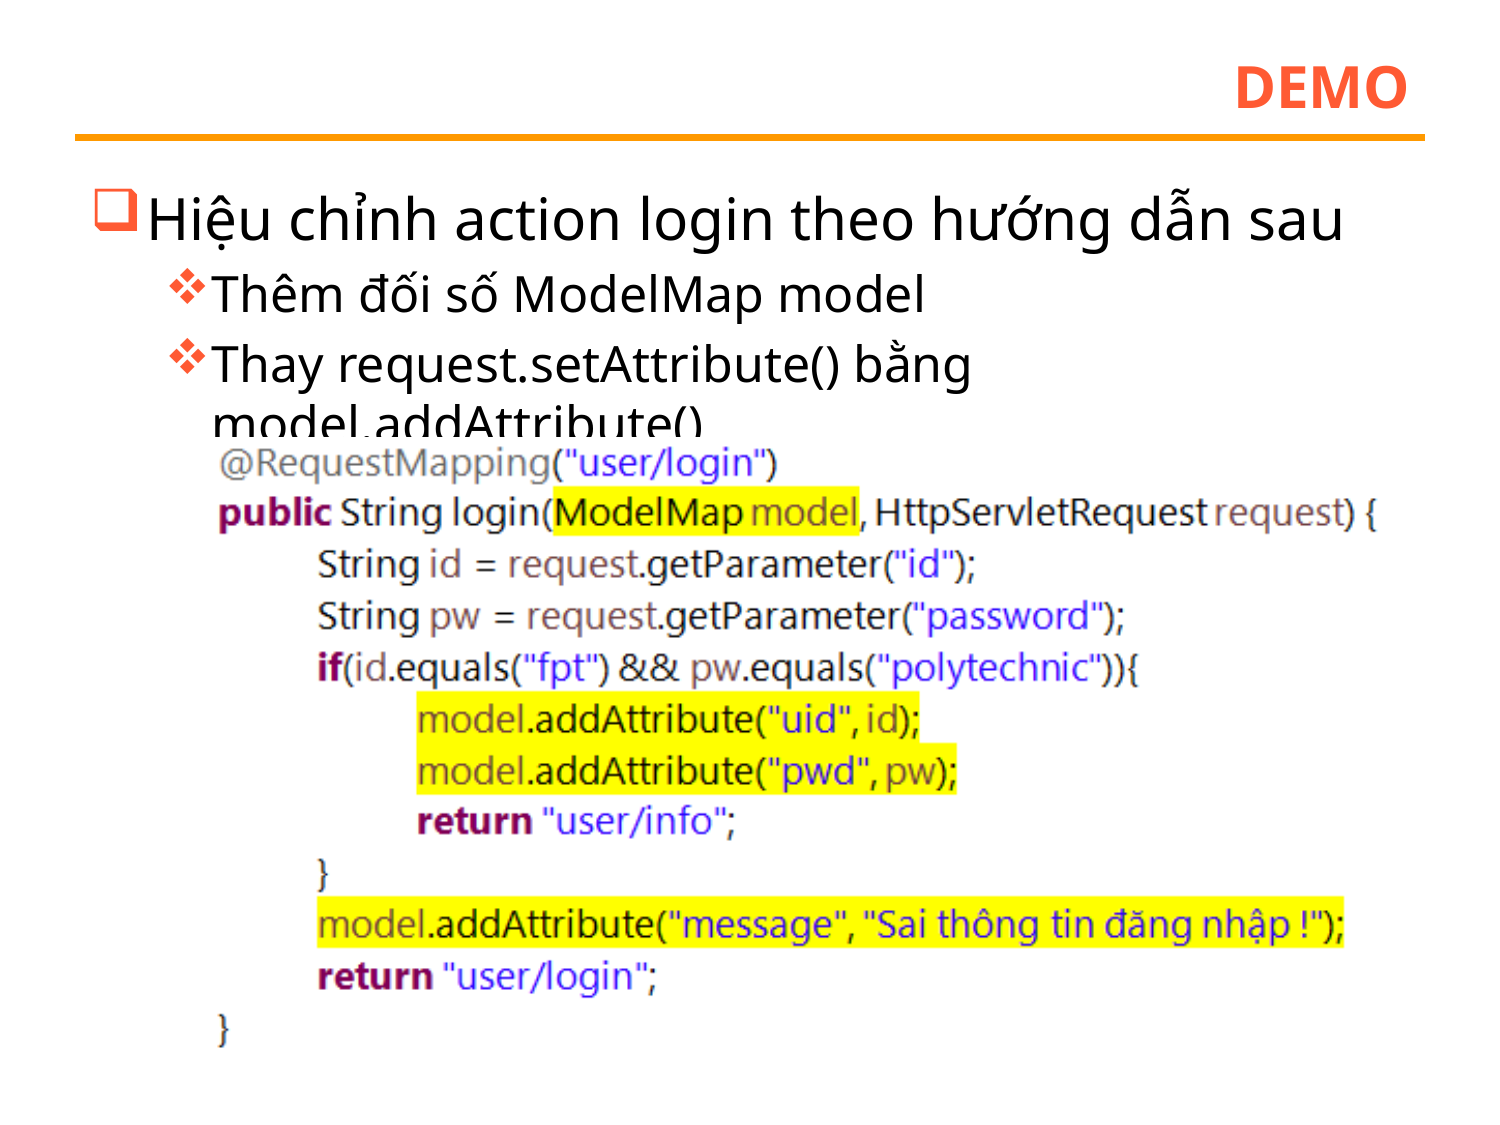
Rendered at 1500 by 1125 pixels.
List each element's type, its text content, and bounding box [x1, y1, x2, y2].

title Demo [337, 45, 1425, 125]
list Hiệu chỉnh action login theo hướng dẫn sau Thêm đối số ModelMap model Thay request.setAttribute() bằng model.addAttribute() [75, 174, 1425, 1038]
picture [212, 437, 1388, 1053]
